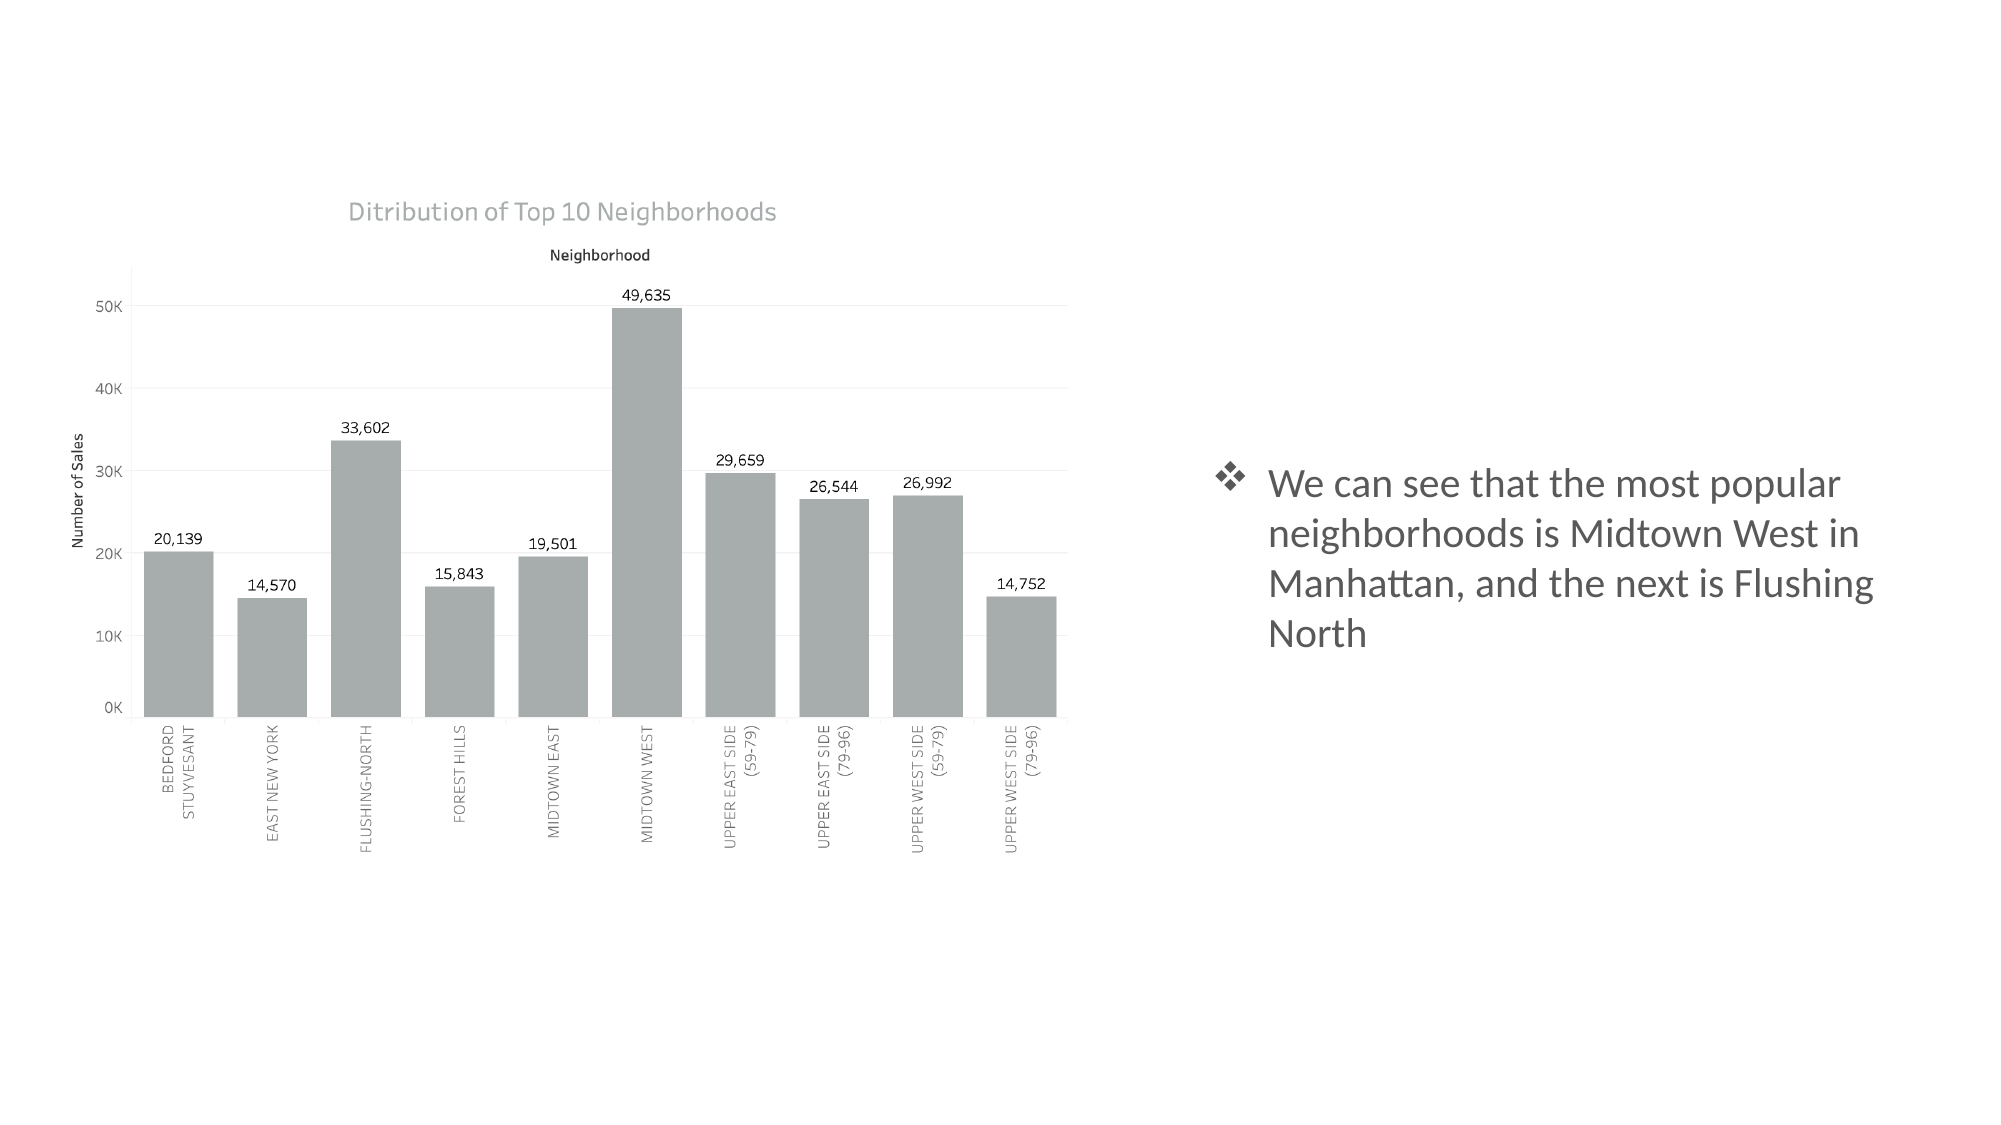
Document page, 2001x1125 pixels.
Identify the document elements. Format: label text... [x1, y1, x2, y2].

text_box We can see that the most popular neighborhoods is Midtown West in Manhattan, and the next is Flushing North [1197, 448, 1959, 664]
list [41, 174, 1100, 890]
